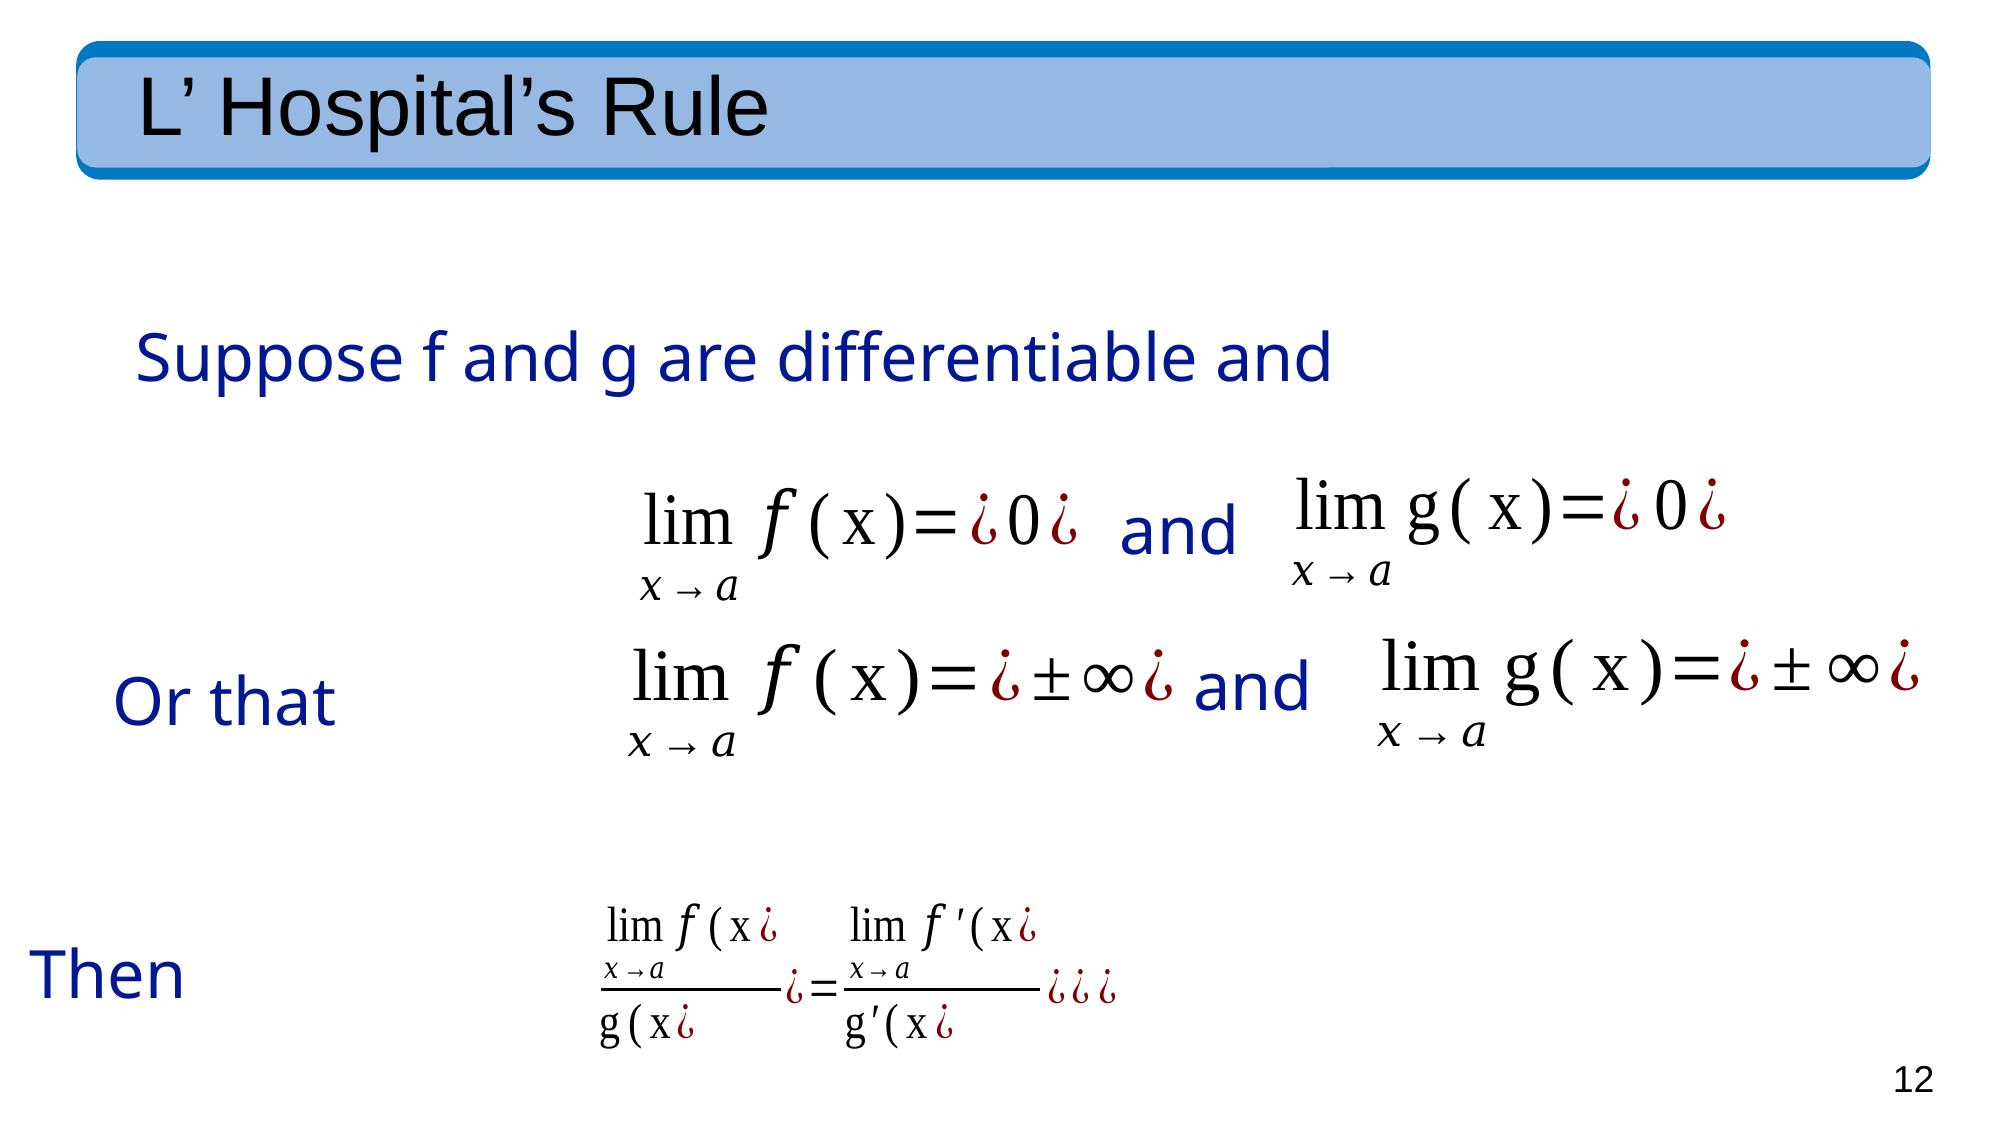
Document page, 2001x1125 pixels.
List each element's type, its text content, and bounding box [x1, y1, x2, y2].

text_box and [1119, 487, 1253, 575]
text_box and [1193, 643, 1326, 732]
title L’ Hospital’s Rule [137, 63, 1863, 174]
text_box Or that [112, 658, 391, 746]
text_box Then [29, 931, 307, 1020]
